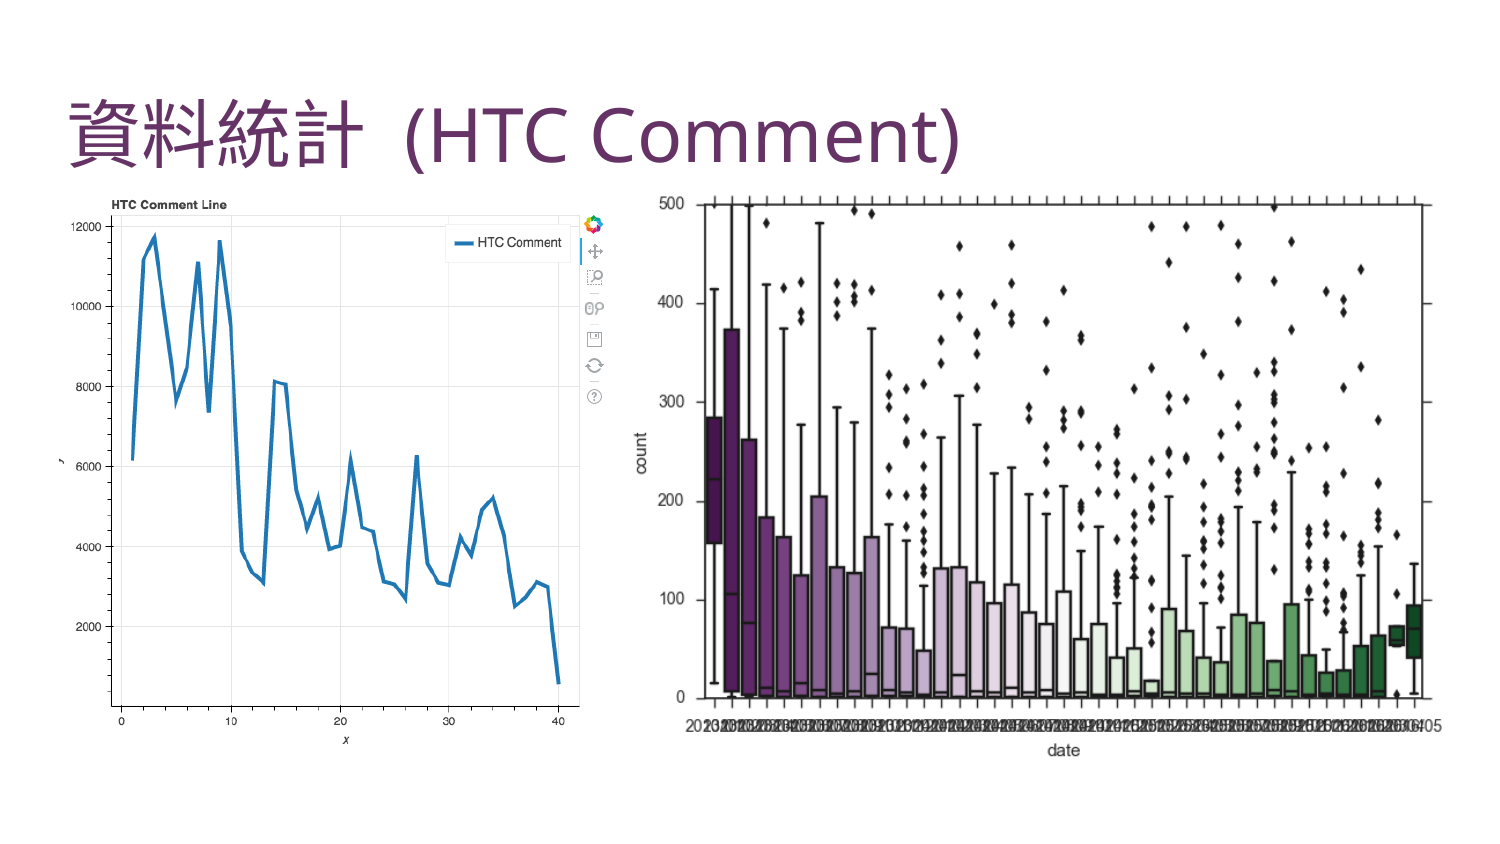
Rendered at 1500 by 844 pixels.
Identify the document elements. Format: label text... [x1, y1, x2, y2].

picture [58, 191, 623, 750]
title 資料統計 (HTC Comment) [51, 72, 1449, 167]
picture [630, 185, 1458, 769]
